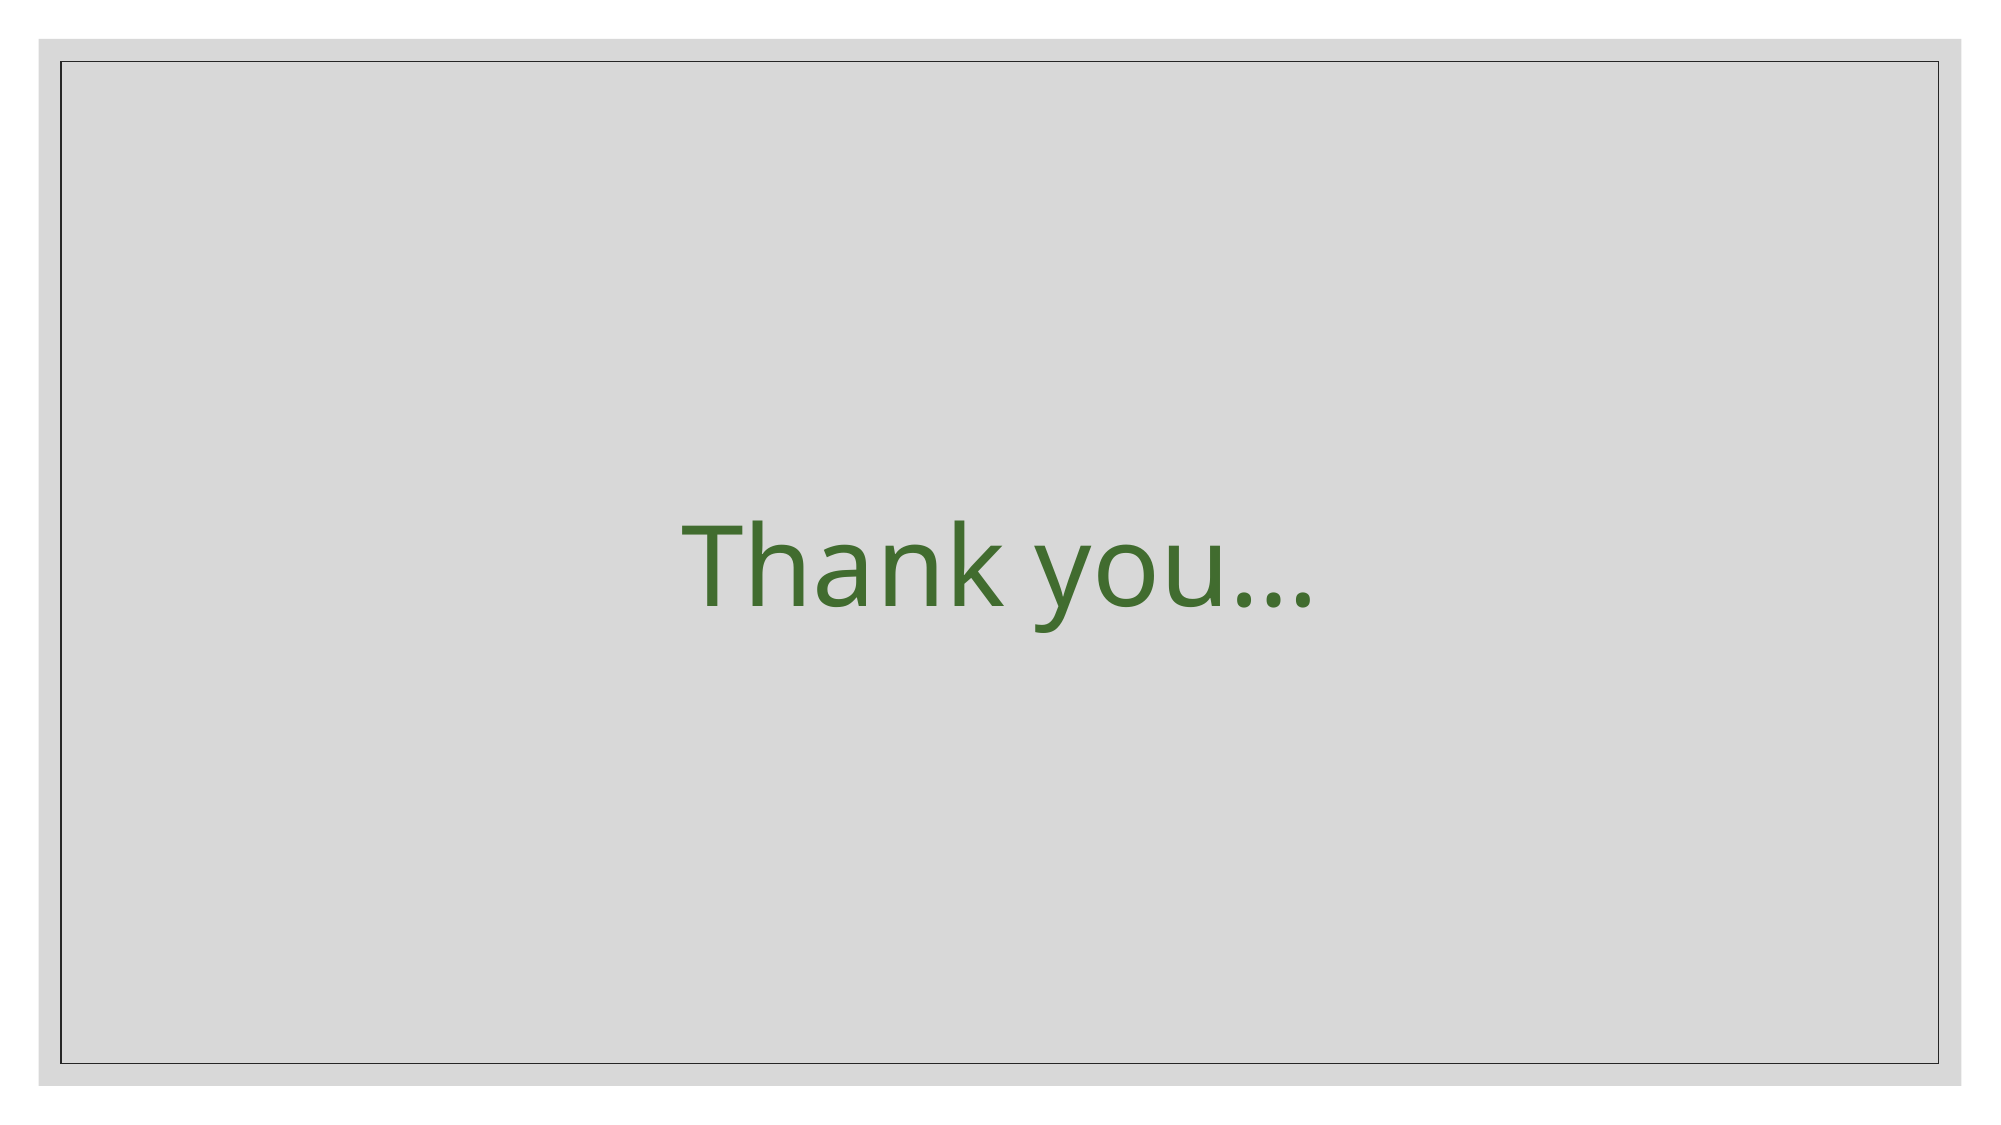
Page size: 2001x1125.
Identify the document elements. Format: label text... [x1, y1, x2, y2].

text_box Thank you… [665, 486, 1334, 637]
